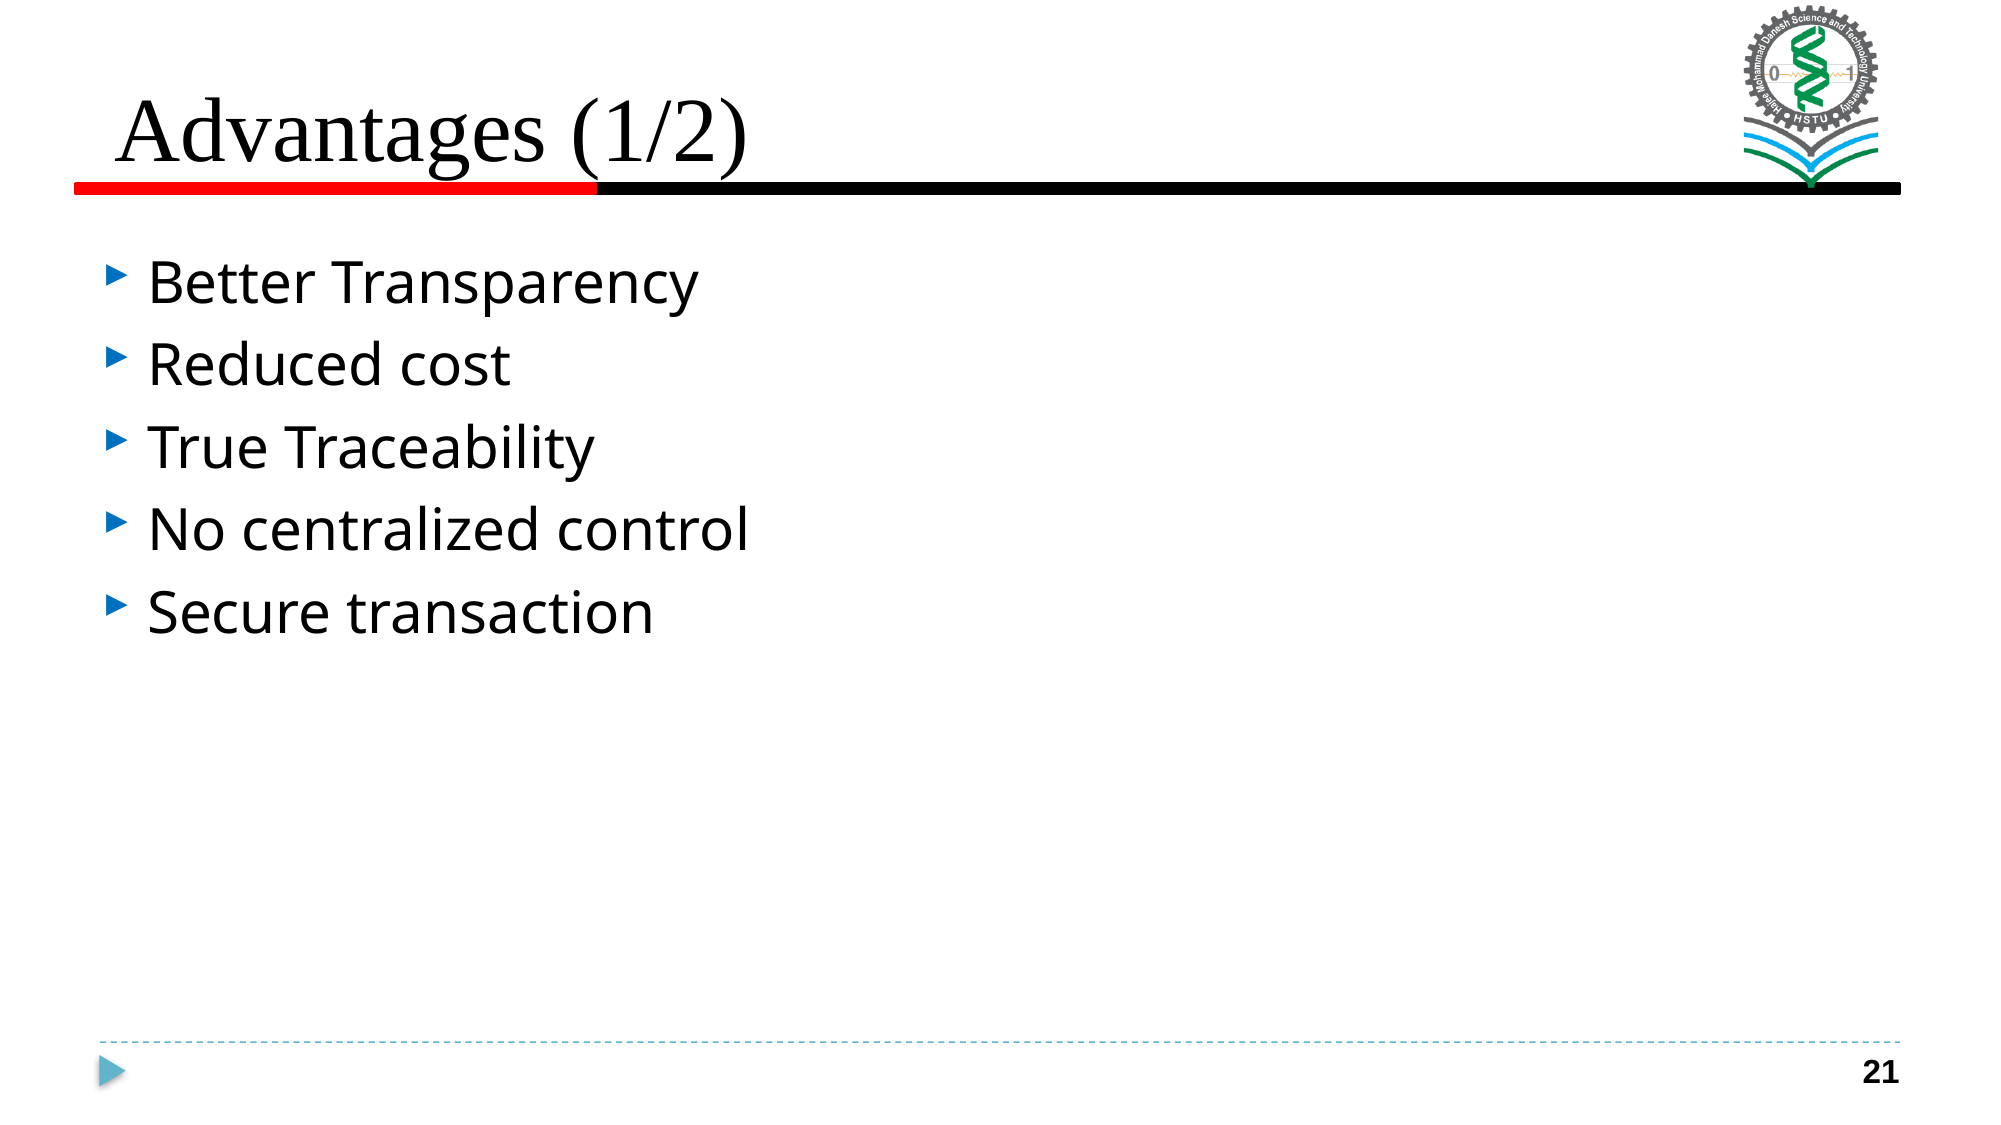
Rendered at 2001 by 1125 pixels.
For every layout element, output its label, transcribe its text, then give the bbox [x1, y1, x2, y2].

text_box 21 [1812, 1039, 1933, 1100]
text_box [74, 182, 597, 195]
text_box Better Transparency Reduced cost True Traceability No centralized control Secure transaction [87, 237, 1388, 944]
picture [1721, 0, 1901, 208]
text_box [597, 182, 1716, 195]
title Advantages (1/2) [99, 24, 1716, 182]
